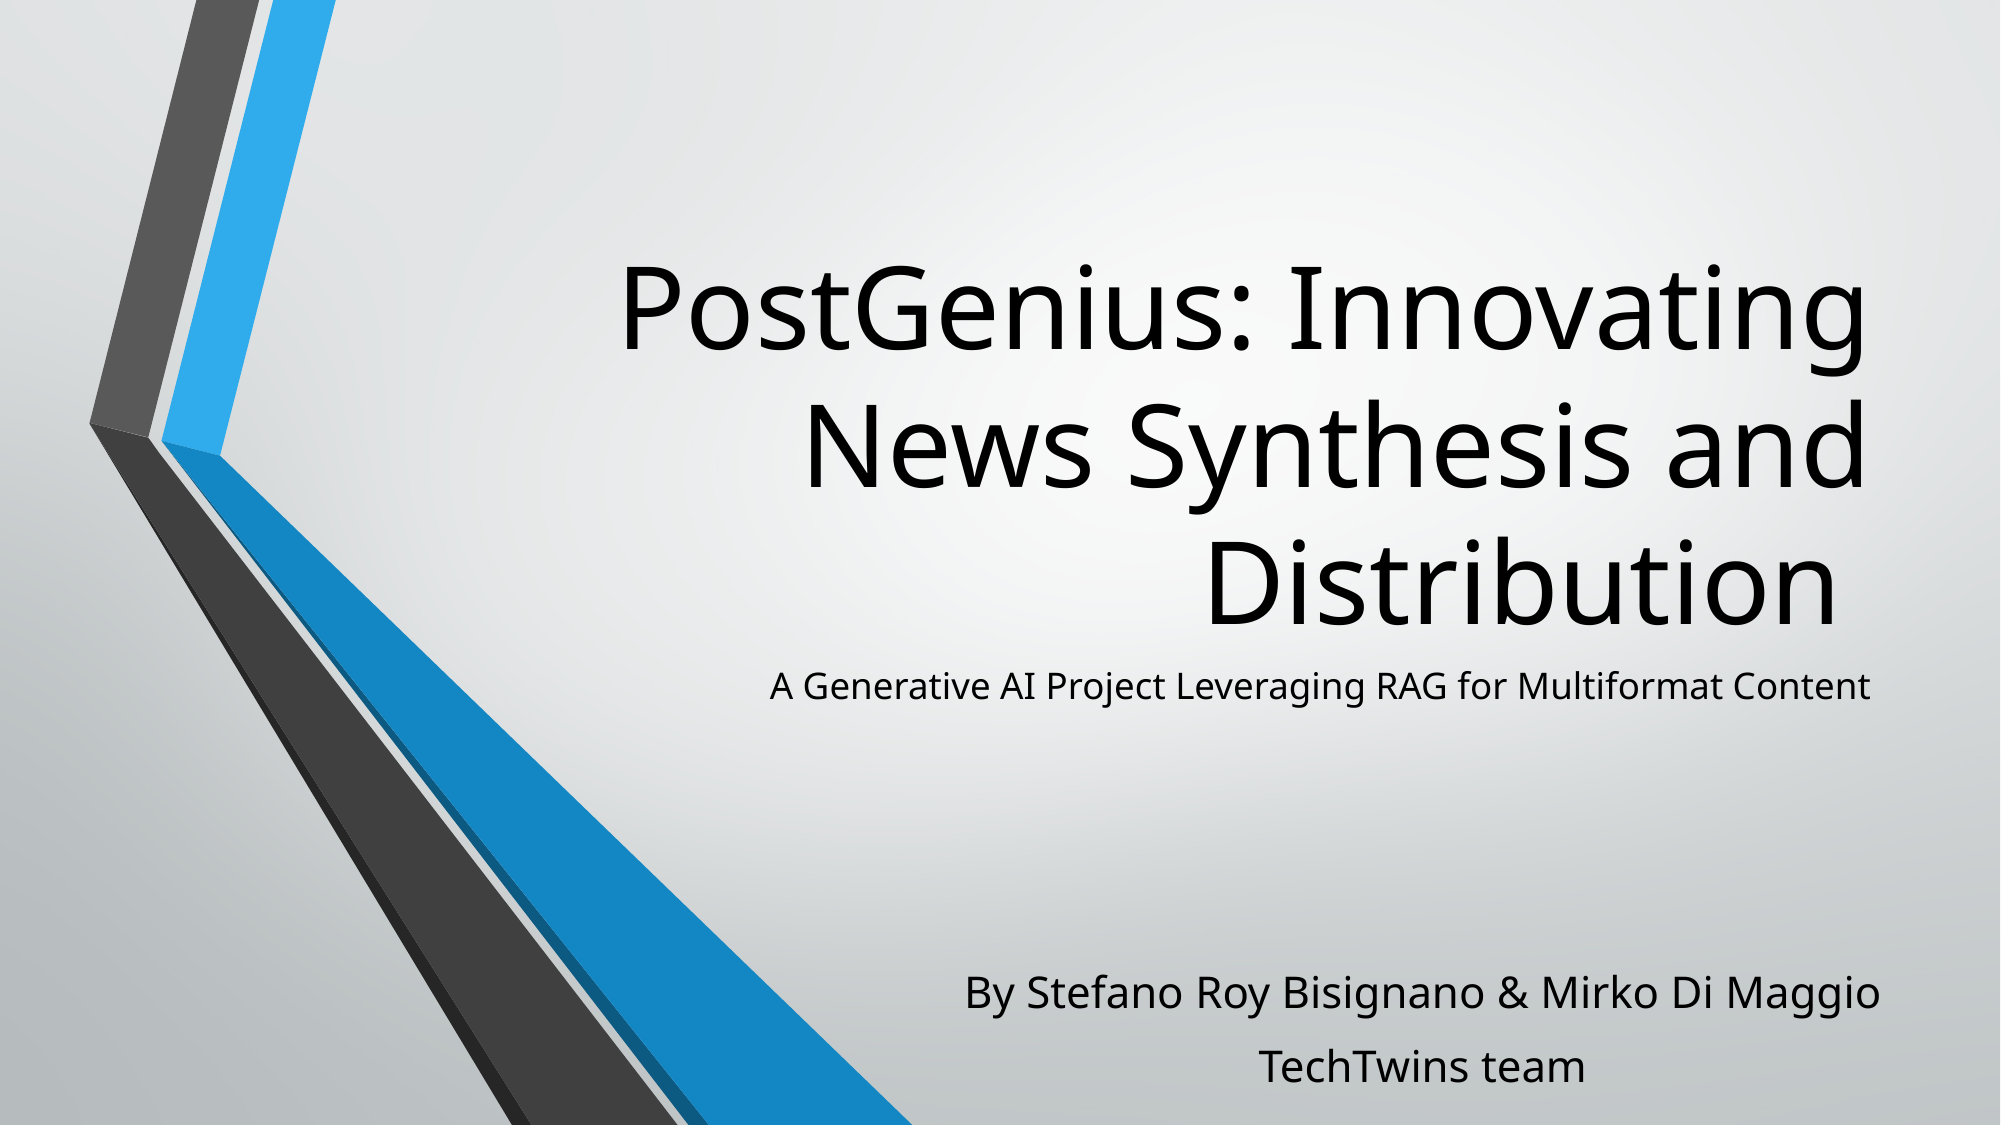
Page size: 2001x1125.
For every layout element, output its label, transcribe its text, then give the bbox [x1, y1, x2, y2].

text_box By Stefano Roy Bisignano & Mirko Di Maggio TechTwins team [886, 957, 1960, 1102]
subtitle A Generative AI Project Leveraging RAG for Multiformat Content [740, 655, 1887, 747]
title PostGenius: Innovating News Synthesis and Distribution [480, 226, 1887, 656]
